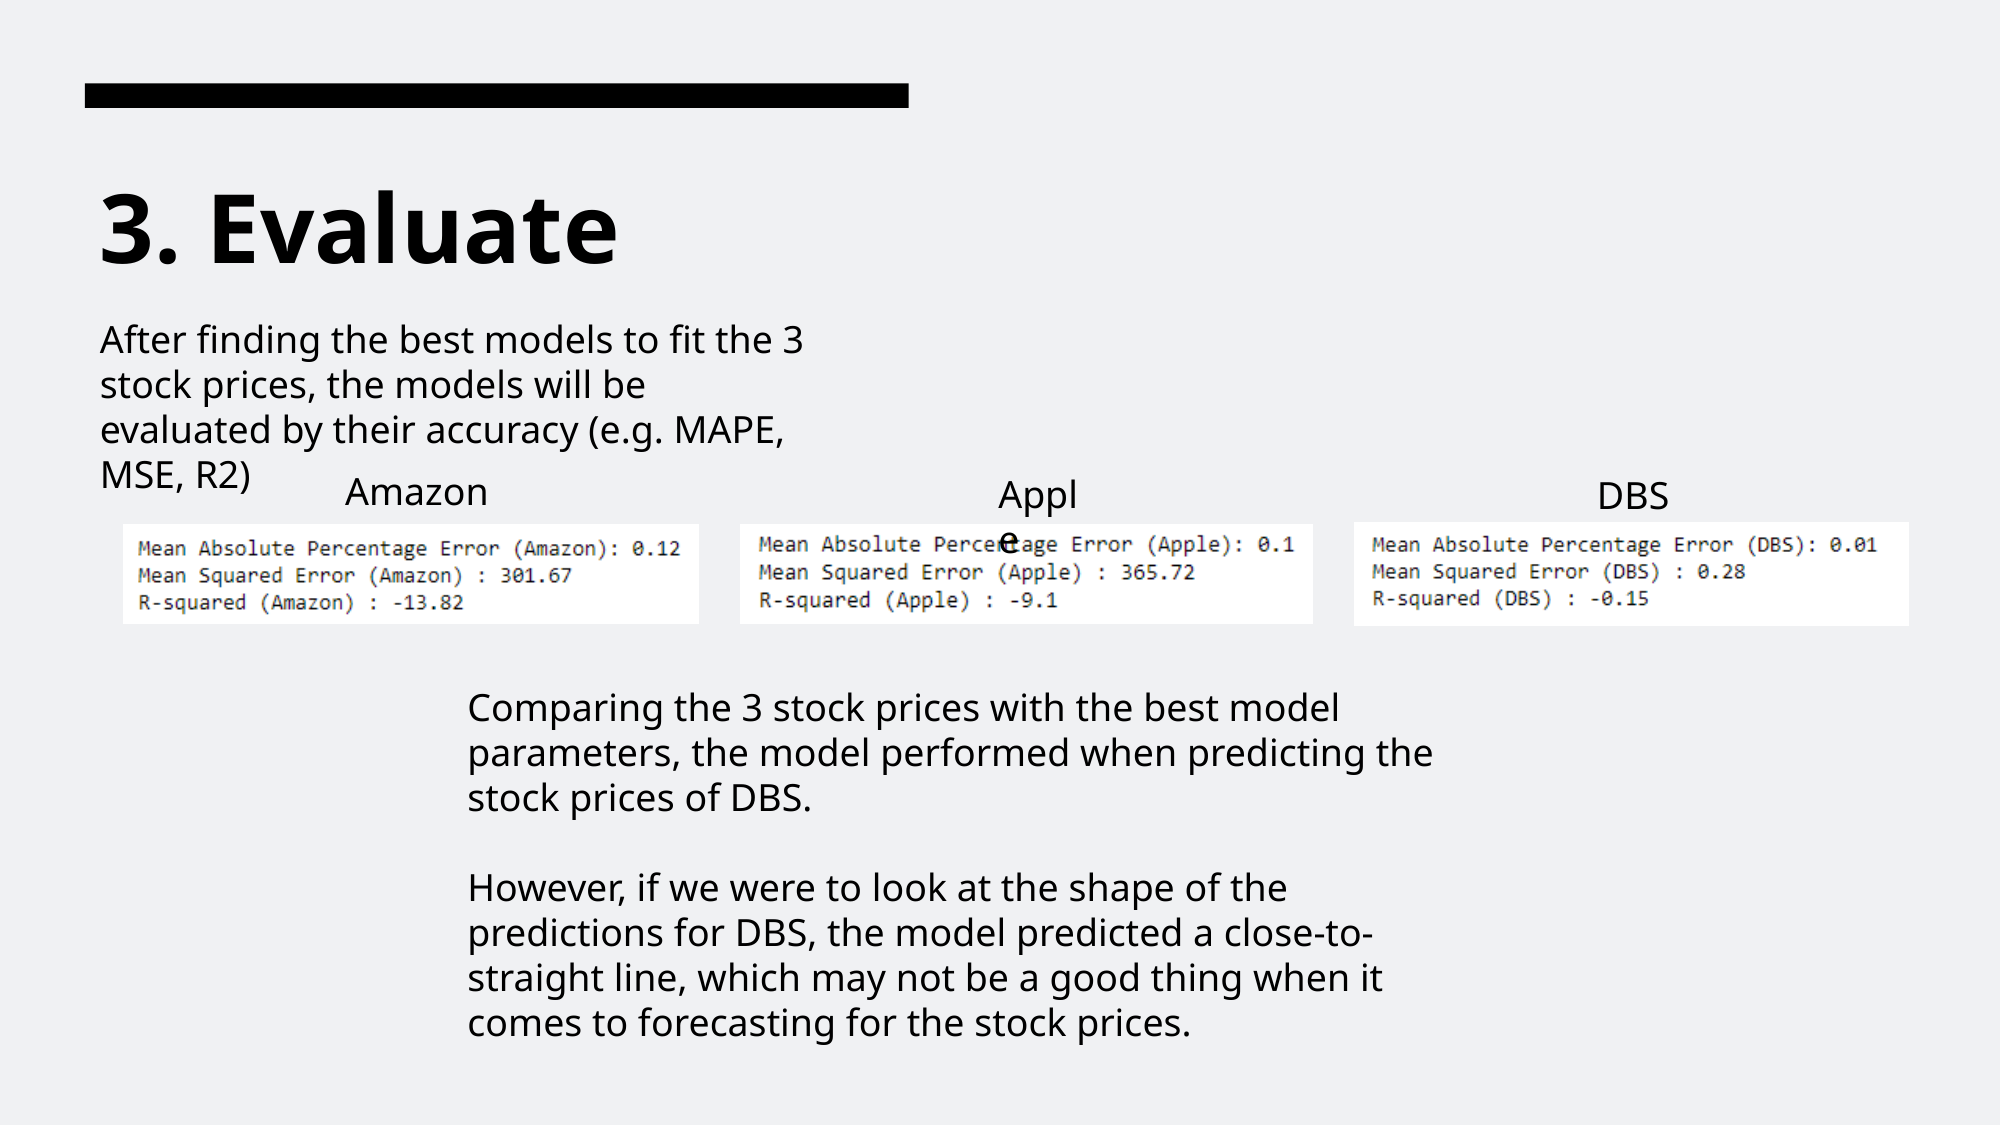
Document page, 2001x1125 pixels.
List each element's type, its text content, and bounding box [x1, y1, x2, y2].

text_box After finding the best models to fit the 3 stock prices, the models will be evaluated by their accuracy (e.g. MAPE, MSE, R2) [84, 308, 821, 504]
text_box DBS [1582, 464, 1691, 522]
picture [740, 524, 1313, 624]
text_box Apple [983, 463, 1113, 524]
picture [1354, 522, 1909, 626]
text_box Comparing the 3 stock prices with the best model parameters, the model performed when predicting the stock prices of DBS. However, if we were to look at the shape of the predictions for DBS, the model predicted a close-to-straight line, which may not be a good thing when it comes to forecasting for the stock prices. [452, 676, 1502, 1052]
title 3. Evaluate [84, 160, 909, 291]
text_box Amazon [330, 460, 515, 521]
picture [123, 524, 699, 624]
